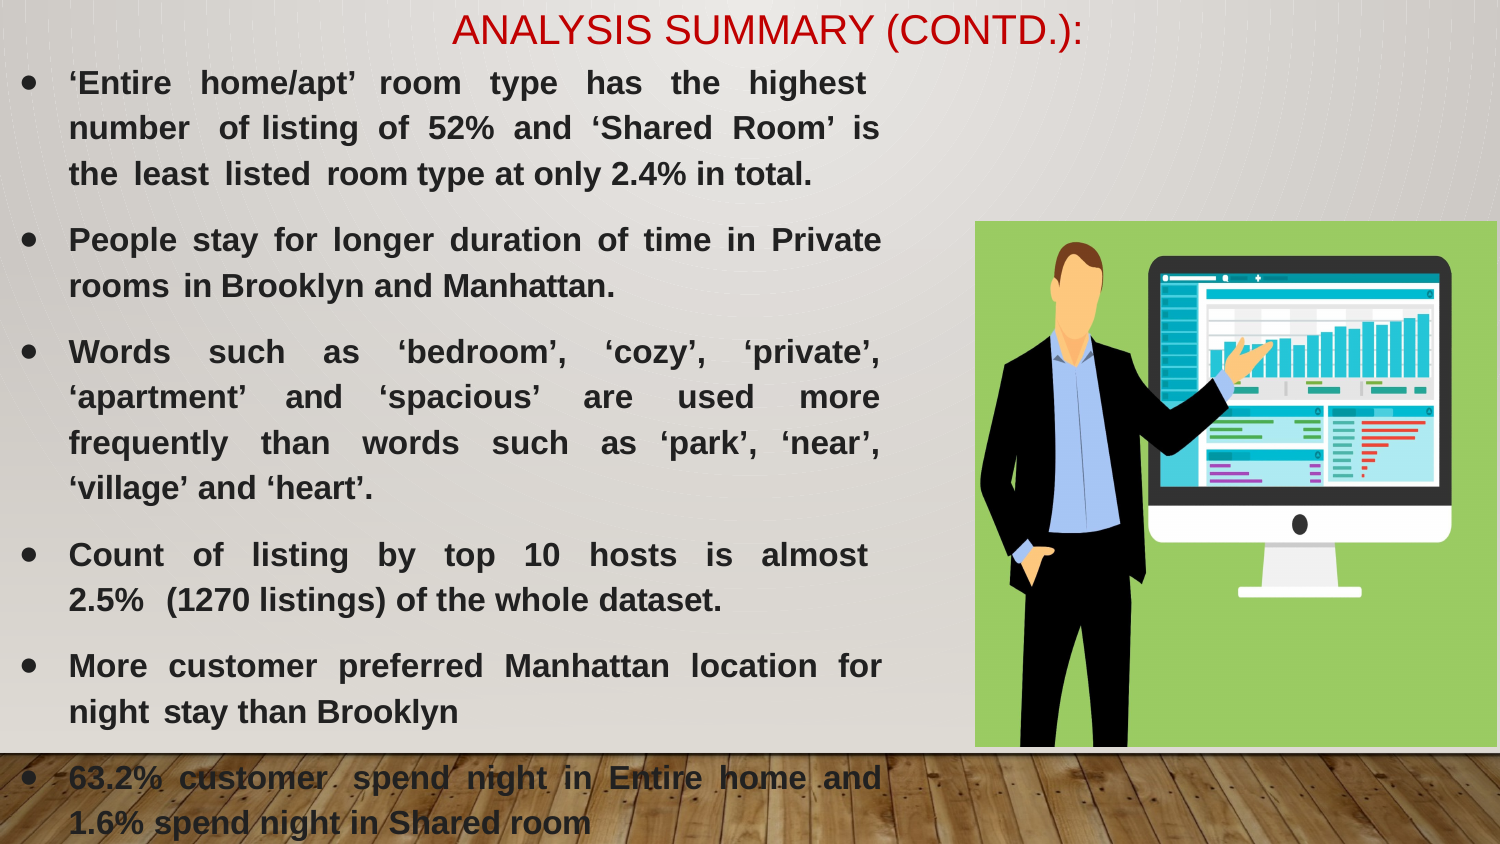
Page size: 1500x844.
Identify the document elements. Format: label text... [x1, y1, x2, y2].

text_box ‘Entire home/apt’ room type has the highest number of listing of 52% and ‘Shared Room’ is the least listed room type at only 2.4% in total. People stay for longer duration of time in Private rooms in Brooklyn and Manhattan. Words such as ‘bedroom’, ‘cozy’, ‘private’, ‘apartment’ and ‘spacious’ are used more frequently than words such as ‘park’, ‘near’, ‘village’ and ‘heart’. Count of listing by top 10 hosts is almost 2.5% (1270 listings) of the whole dataset. More customer preferred Manhattan location for night stay than Brooklyn 63.2% customer spend night in Entire home and 1.6% spend night in Shared room [16, 53, 884, 842]
picture [974, 221, 1497, 748]
picture [0, 753, 1500, 844]
text_box Analysis Summary (contd.): [450, 0, 1101, 53]
